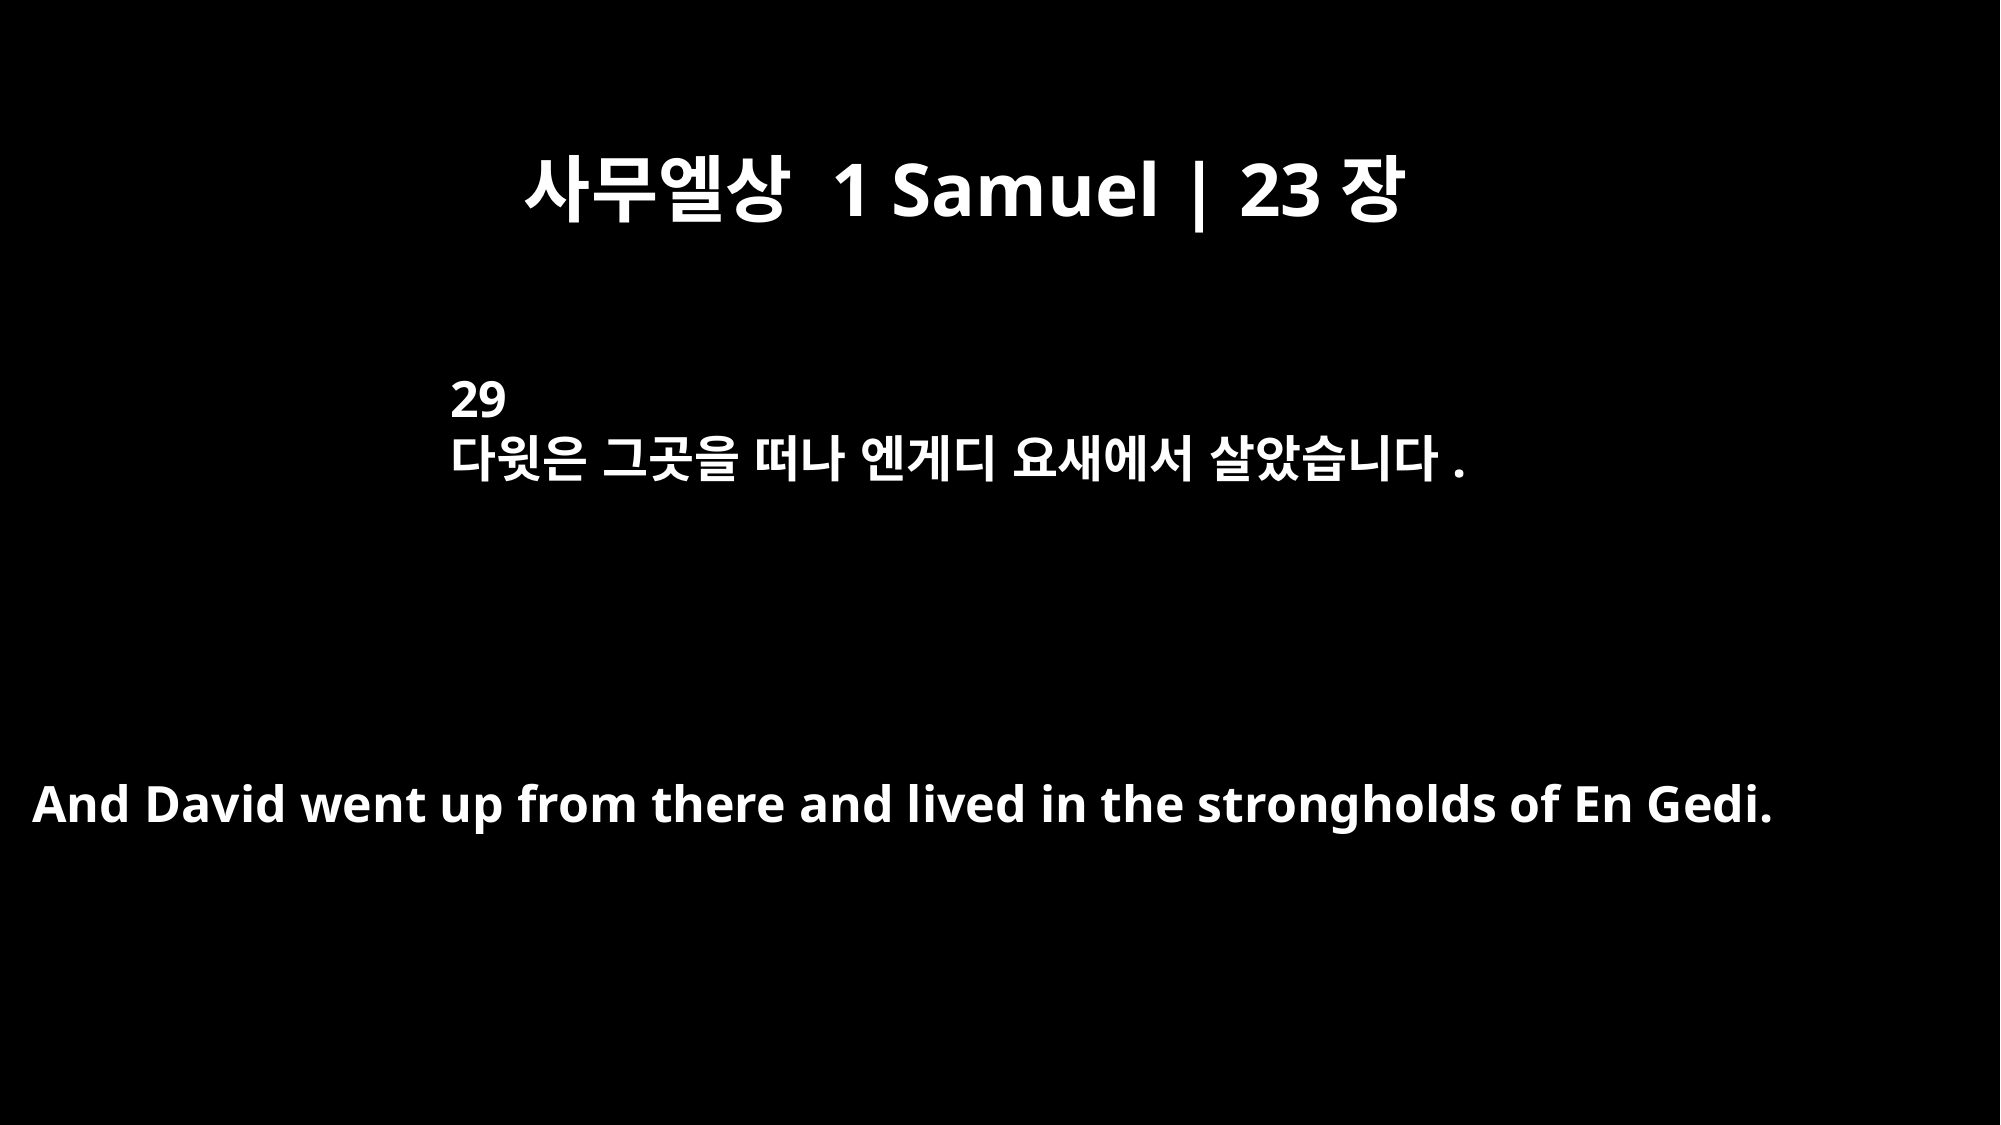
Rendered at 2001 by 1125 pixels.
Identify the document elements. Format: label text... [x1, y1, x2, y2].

text_box 사무엘상 1 Samuel | 23장 [509, 136, 1423, 239]
text_box 29 다윗은 그곳을 떠나 엔게디 요새에서 살았습니다. [435, 359, 1482, 495]
text_box And David went up from there and lived in the strongholds of En Gedi. [17, 764, 1790, 840]
